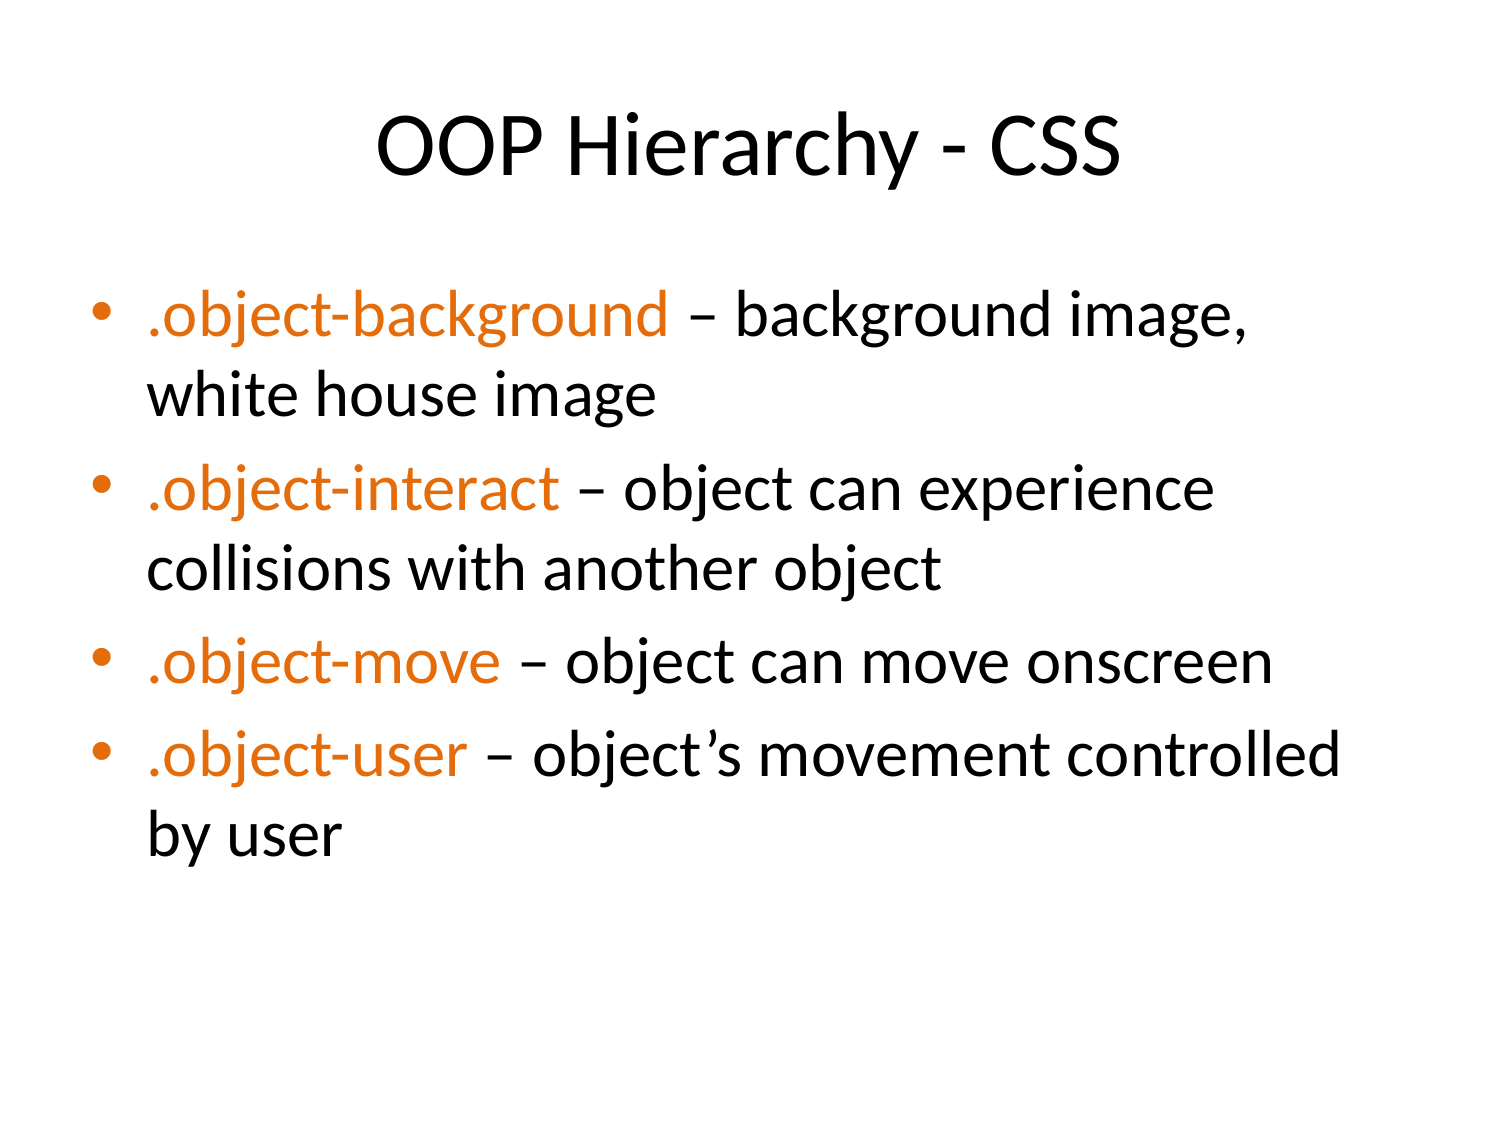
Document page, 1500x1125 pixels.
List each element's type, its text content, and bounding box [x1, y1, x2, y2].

list .object-background – background image, white house image .object-interact – object can experience collisions with another object .object-move – object can move onscreen .object-user – object’s movement controlled by user [75, 262, 1425, 1005]
title OOP Hierarchy - CSS [75, 45, 1425, 233]
